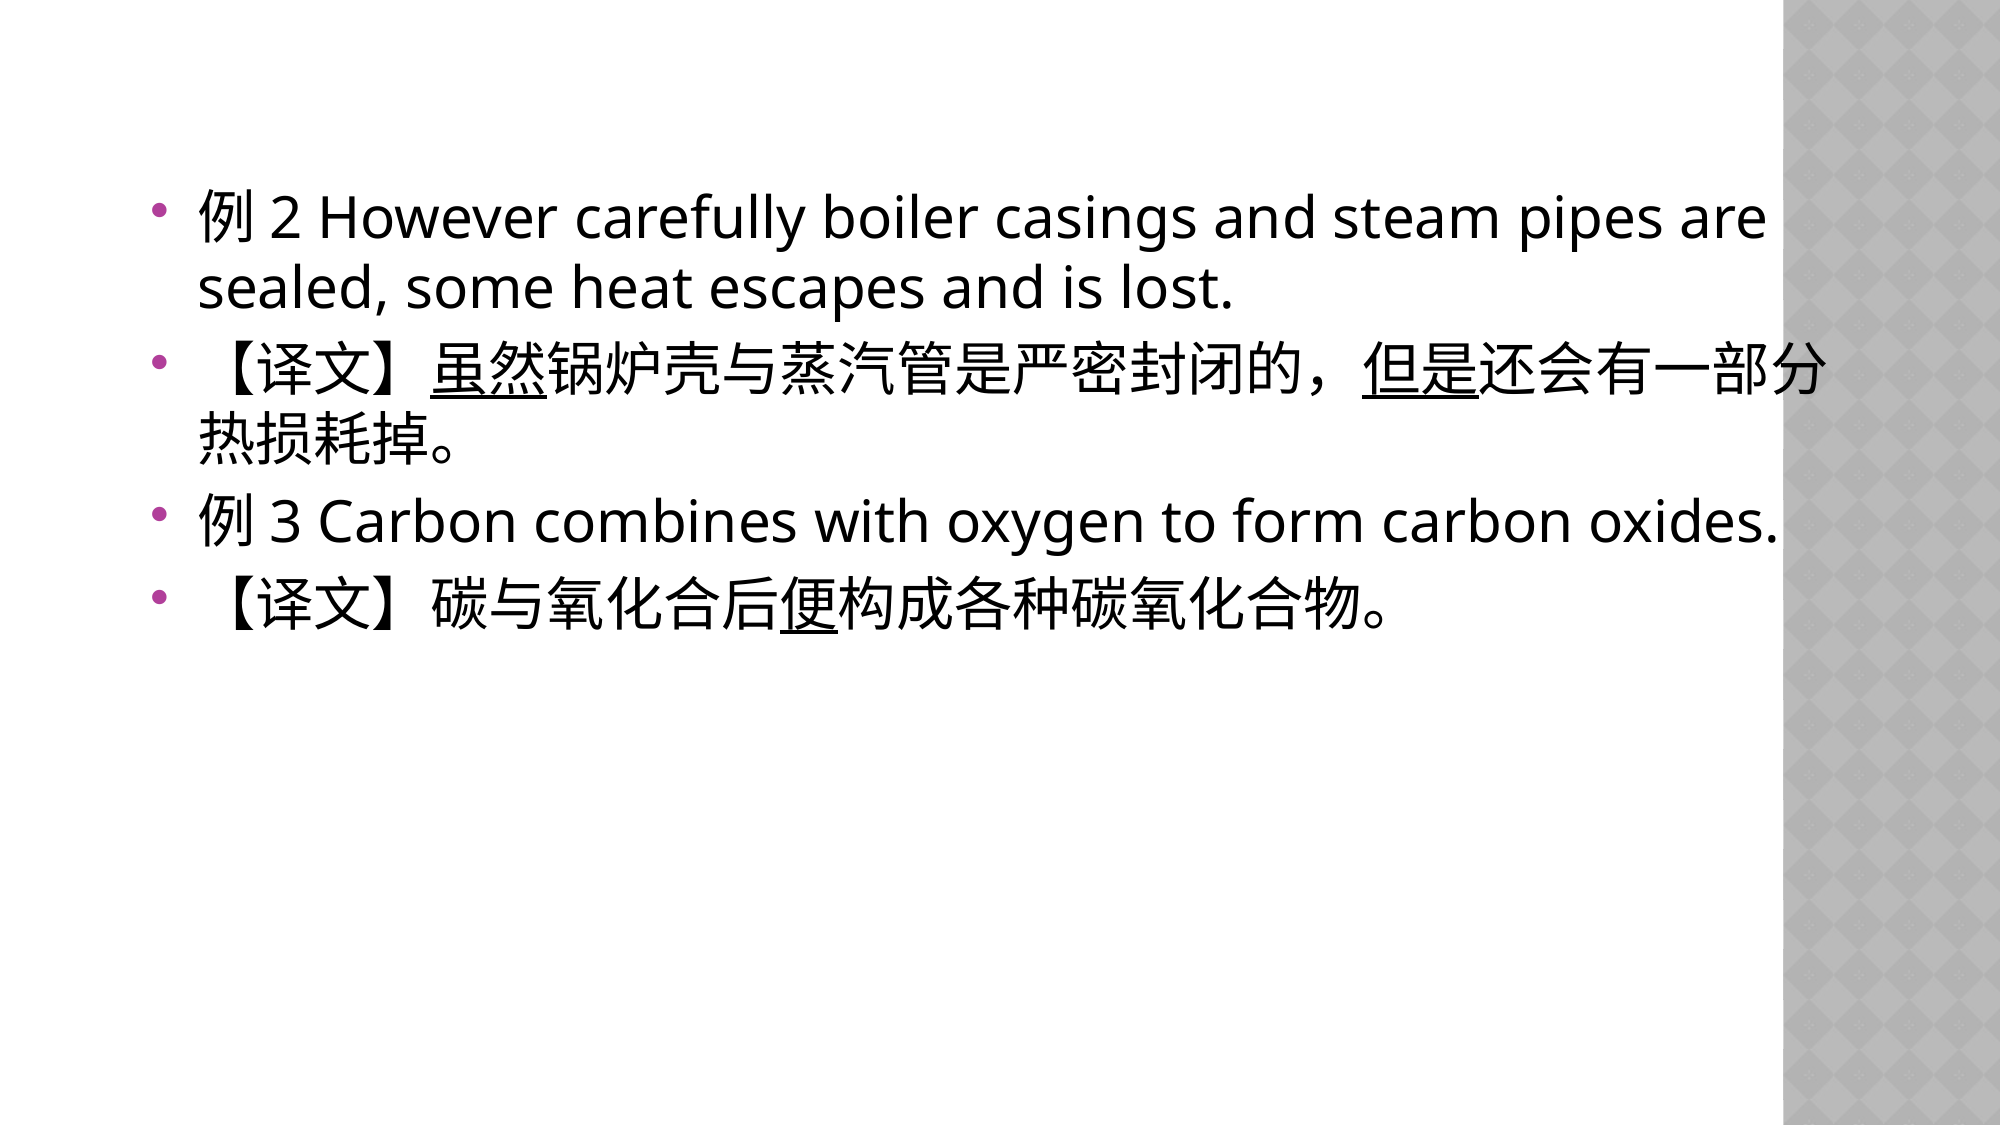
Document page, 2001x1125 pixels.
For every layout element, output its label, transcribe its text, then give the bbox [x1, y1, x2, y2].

list 例2 However carefully boiler casings and steam pipes are sealed, some heat escapes and is lost. 【译文】虽然锅炉壳与蒸汽管是严密封闭的，但是还会有一部分热损耗掉。 例3 Carbon combines with oxygen to form carbon oxides. 【译文】碳与氧化合后便构成各种碳氧化合物。 [137, 172, 1863, 1014]
